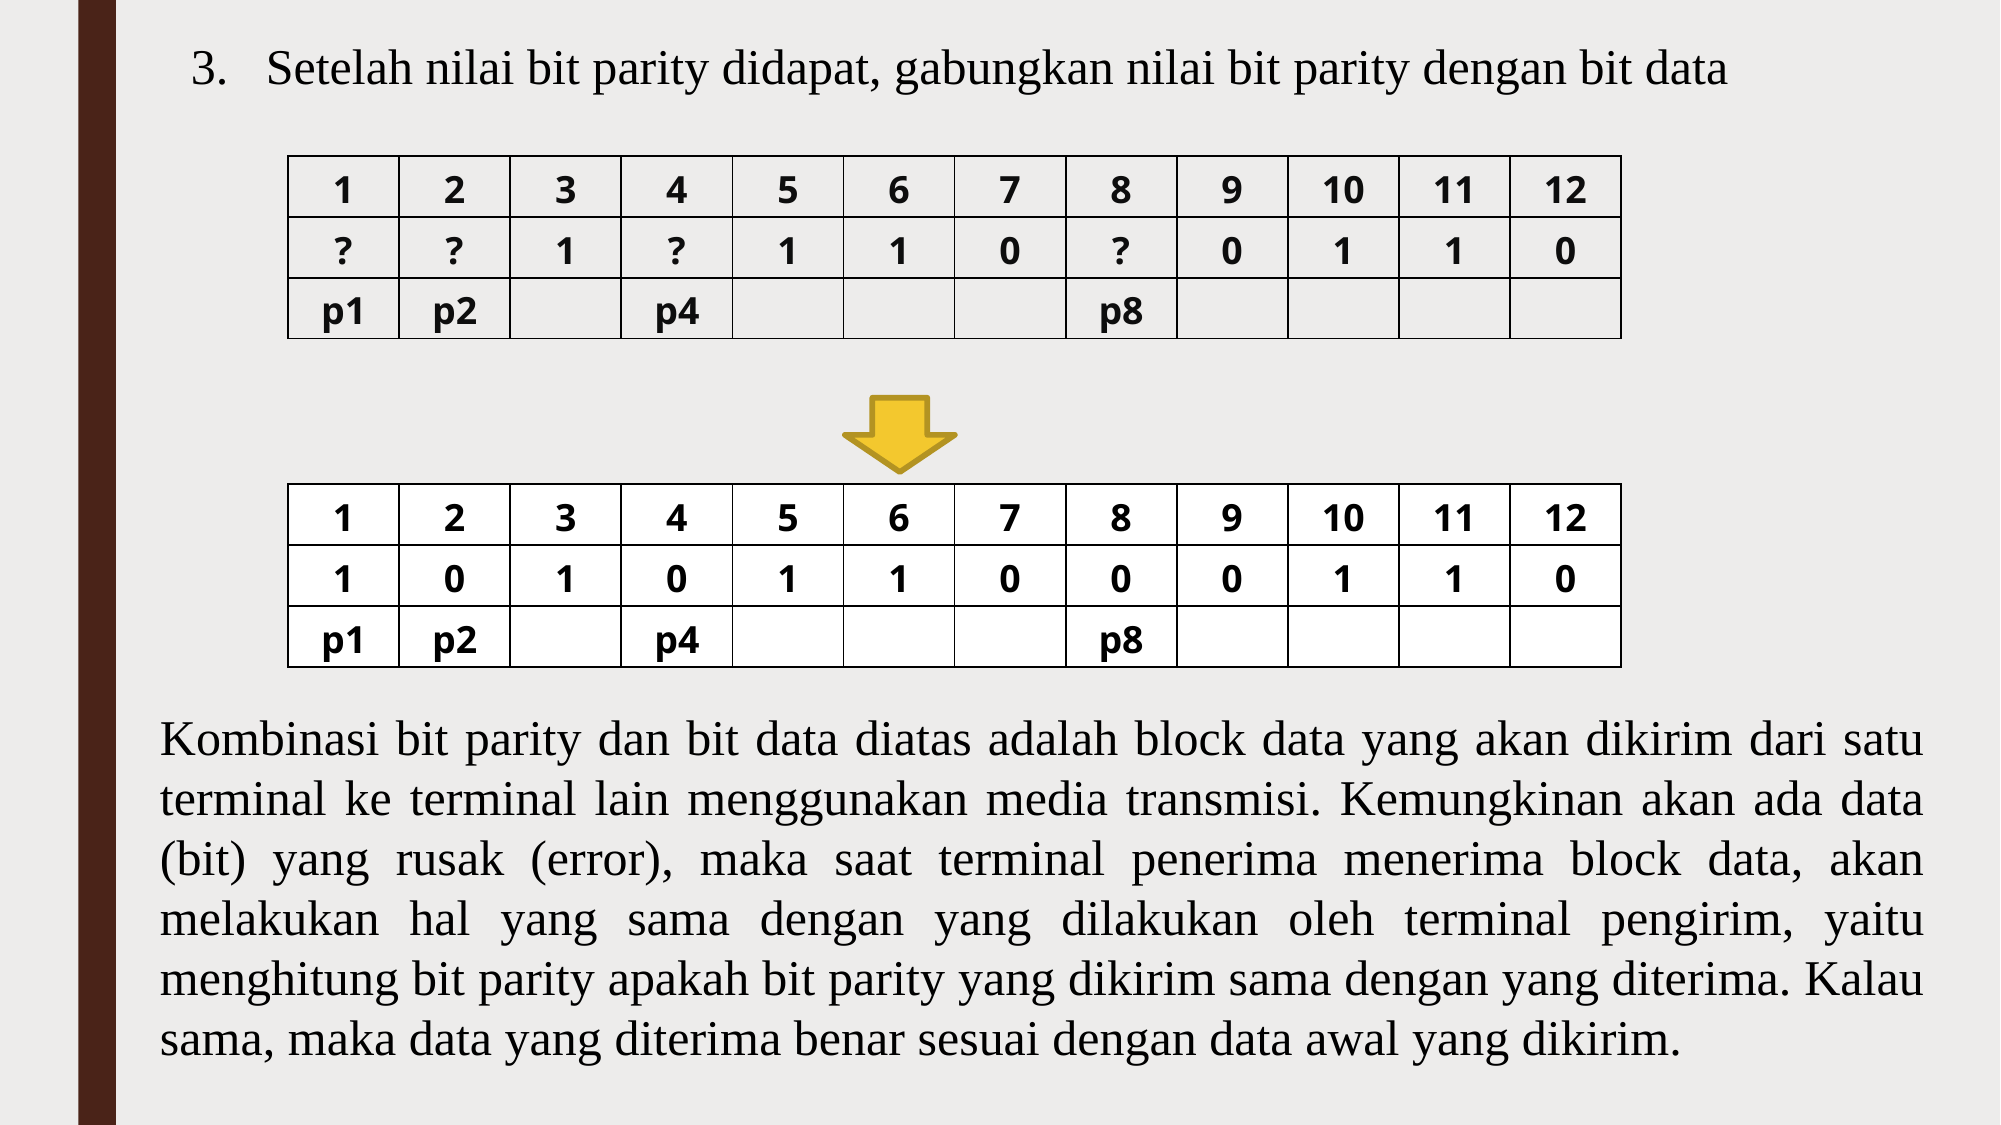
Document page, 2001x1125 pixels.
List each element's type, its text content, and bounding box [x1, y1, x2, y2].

table_cell [844, 279, 954, 338]
table_cell p1 [289, 607, 398, 666]
table_cell 0 [1511, 218, 1620, 277]
table_cell ? [622, 218, 732, 277]
table_header 11 [1400, 157, 1509, 216]
table_cell 1 [1289, 218, 1398, 277]
table_cell 1 [511, 546, 620, 605]
table_header 1 [289, 157, 398, 216]
table_header 6 [844, 157, 954, 216]
table_header 3 [511, 485, 620, 544]
table_header 5 [733, 157, 843, 216]
table_cell 0 [1178, 218, 1287, 277]
table_header 5 [733, 485, 843, 544]
table_header 2 [400, 157, 509, 216]
table_cell 0 [955, 546, 1065, 605]
table_header 11 [1400, 485, 1509, 544]
table_header 8 [1067, 157, 1176, 216]
table_cell 1 [733, 218, 843, 277]
table_header 9 [1178, 157, 1287, 216]
table_header 3 [511, 157, 620, 216]
table_cell p2 [400, 607, 509, 666]
text_box Setelah nilai bit parity didapat, gabungkan nilai bit parity dengan bit data [176, 27, 1941, 282]
table_header 1 [289, 485, 398, 544]
table_cell [1178, 279, 1287, 338]
table_cell p2 [400, 279, 509, 338]
text_box [842, 394, 958, 475]
table_cell 0 [622, 546, 732, 605]
table_cell 1 [844, 218, 954, 277]
table_cell 0 [1067, 546, 1176, 605]
table_cell [511, 607, 620, 666]
table_cell [1400, 279, 1509, 338]
table_cell [1511, 607, 1620, 666]
table_cell 1 [733, 546, 843, 605]
table_cell 1 [844, 546, 954, 605]
table_cell ? [289, 218, 398, 277]
text_box Kombinasi bit parity dan bit data diatas adalah block data yang akan dikirim dari satu terminal ke terminal lain menggunakan media transmisi. Kemungkinan akan ada data (bit) yang rusak (error), maka saat terminal penerima menerima block data, akan melakukan hal yang sama dengan yang dilakukan oleh terminal pengirim, yaitu menghitung bit parity apakah bit parity yang dikirim sama dengan yang diterima. Kalau sama, maka data yang diterima benar sesuai dengan data awal yang dikirim. [145, 698, 1941, 1073]
table_header 12 [1511, 485, 1620, 544]
table_header 4 [622, 157, 732, 216]
table_cell 1 [1400, 546, 1509, 605]
table_header 10 [1289, 157, 1398, 216]
table_cell p8 [1067, 279, 1176, 338]
table_cell 0 [955, 218, 1065, 277]
table_cell p4 [622, 279, 732, 338]
table_cell [955, 279, 1065, 338]
table_cell p1 [289, 279, 398, 338]
table_cell [733, 607, 843, 666]
table_header 7 [955, 485, 1065, 544]
table_cell ? [400, 218, 509, 277]
table_cell 1 [289, 546, 398, 605]
table_cell 0 [1511, 546, 1620, 605]
table_header 9 [1178, 485, 1287, 544]
table_header 6 [844, 485, 954, 544]
table_header 12 [1511, 157, 1620, 216]
table_cell [844, 607, 954, 666]
table_cell [1511, 279, 1620, 338]
table_header 7 [955, 157, 1065, 216]
table_cell 1 [1400, 218, 1509, 277]
table_cell 1 [1289, 546, 1398, 605]
table_header 8 [1067, 485, 1176, 544]
table_cell [1400, 607, 1509, 666]
table_cell [1178, 607, 1287, 666]
table_header 2 [400, 485, 509, 544]
table_cell ? [1067, 218, 1176, 277]
table_cell p4 [622, 607, 732, 666]
table_header 10 [1289, 485, 1398, 544]
table_cell [1289, 607, 1398, 666]
table_cell 0 [1178, 546, 1287, 605]
table_cell [511, 279, 620, 338]
table_header 4 [622, 485, 732, 544]
table_cell 1 [511, 218, 620, 277]
table_cell [955, 607, 1065, 666]
table_cell [733, 279, 843, 338]
table_cell 0 [400, 546, 509, 605]
table_cell p8 [1067, 607, 1176, 666]
table_cell [1289, 279, 1398, 338]
